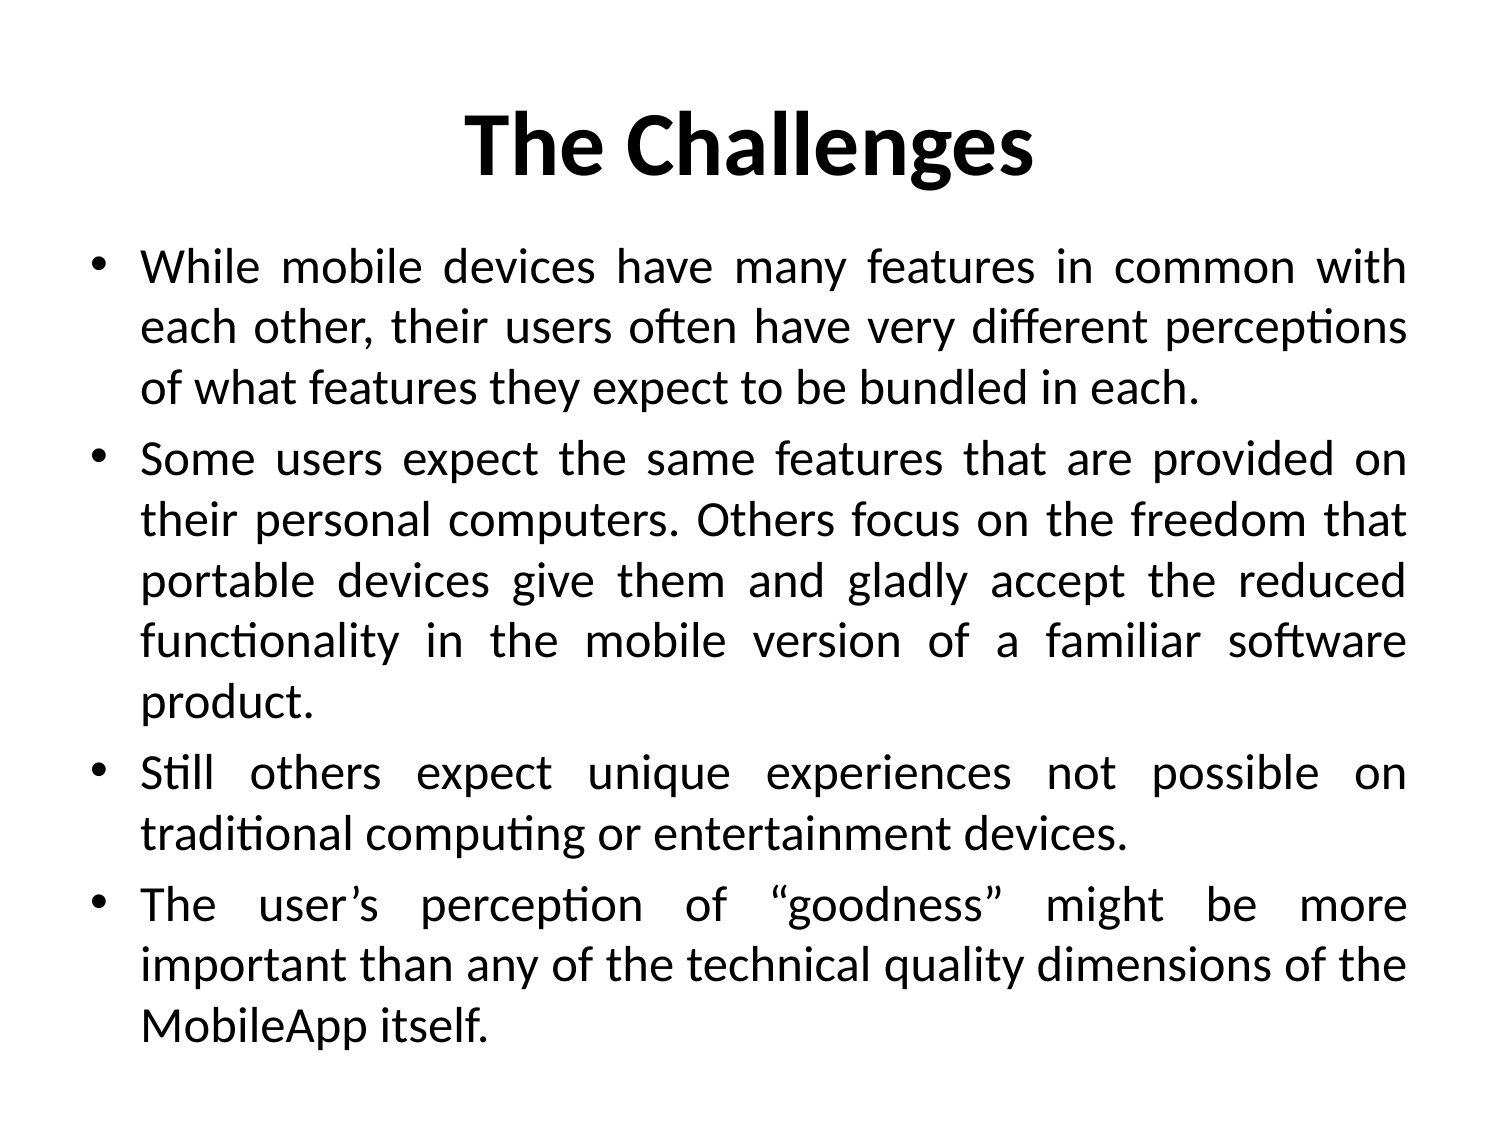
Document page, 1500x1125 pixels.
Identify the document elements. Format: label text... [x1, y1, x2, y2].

list While mobile devices have many features in common with each other, their users often have very different perceptions of what features they expect to be bundled in each. Some users expect the same features that are provided on their personal computers. Others focus on the freedom that portable devices give them and gladly accept the reduced functionality in the mobile version of a familiar software product. Still others expect unique experiences not possible on traditional computing or entertainment devices. The user’s perception of “goodness” might be more important than any of the technical quality dimensions of the MobileApp itself. [75, 224, 1425, 1075]
title The Challenges [75, 45, 1425, 224]
